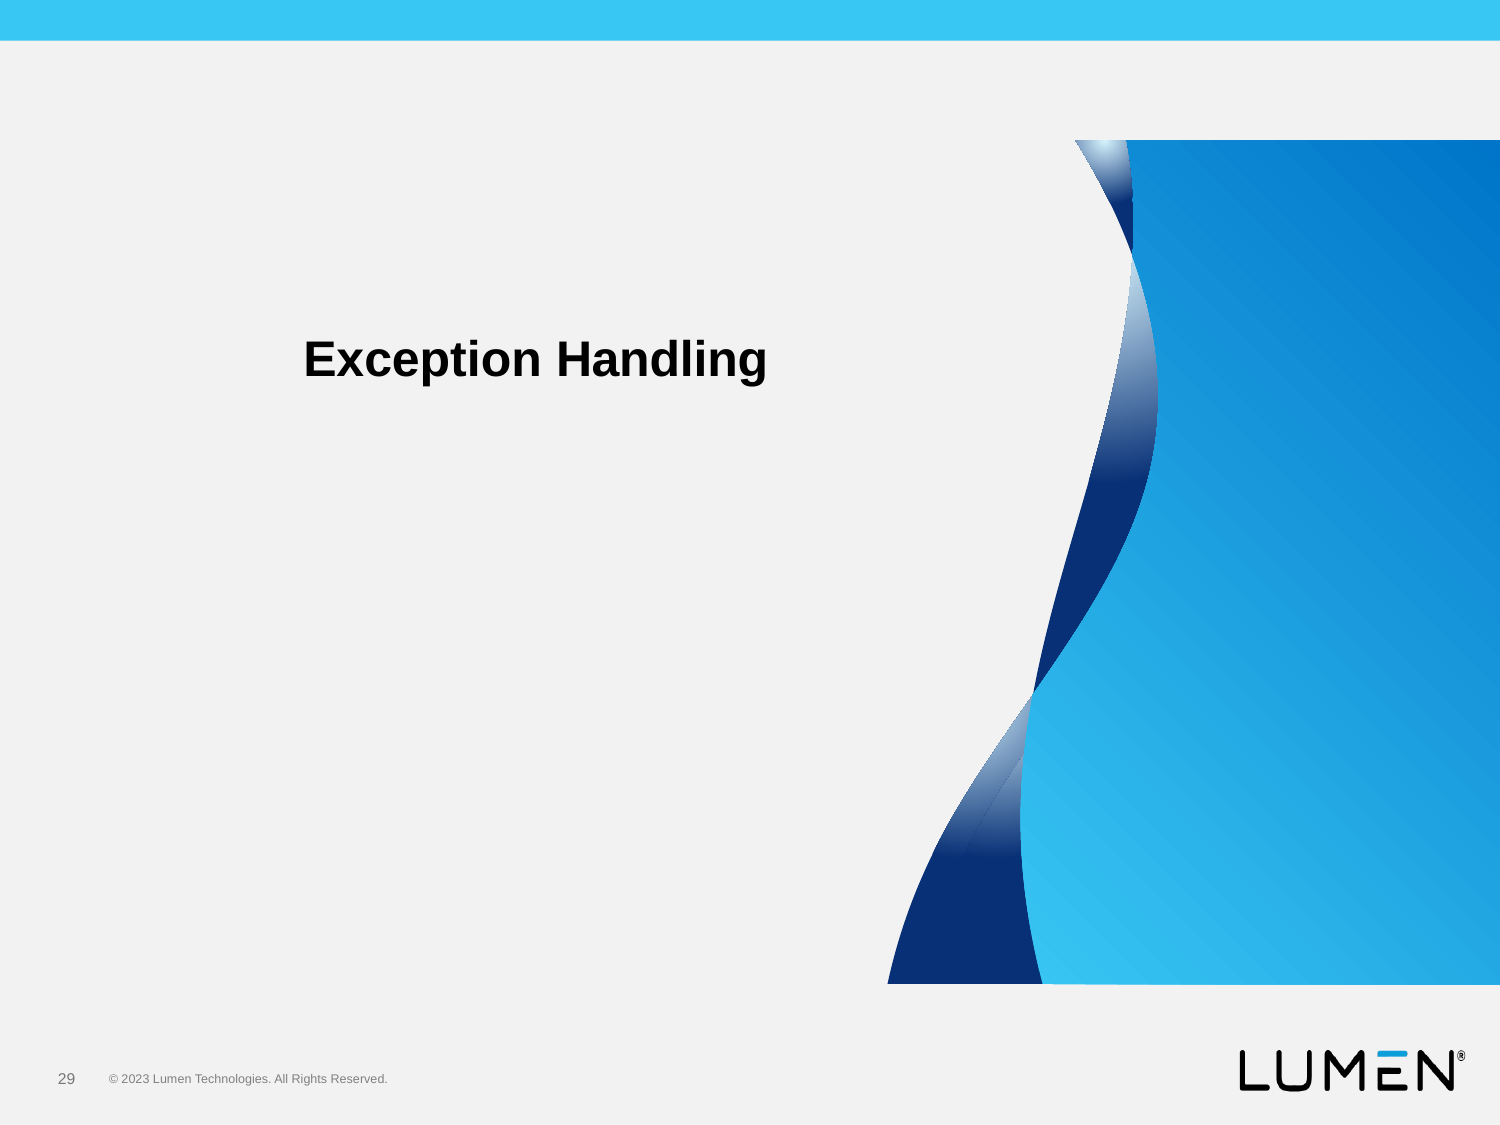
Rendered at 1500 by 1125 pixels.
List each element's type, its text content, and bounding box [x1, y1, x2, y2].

picture [1220, 1023, 1484, 1117]
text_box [887, 139, 1500, 985]
text_box Exception Handling [62, 318, 887, 394]
